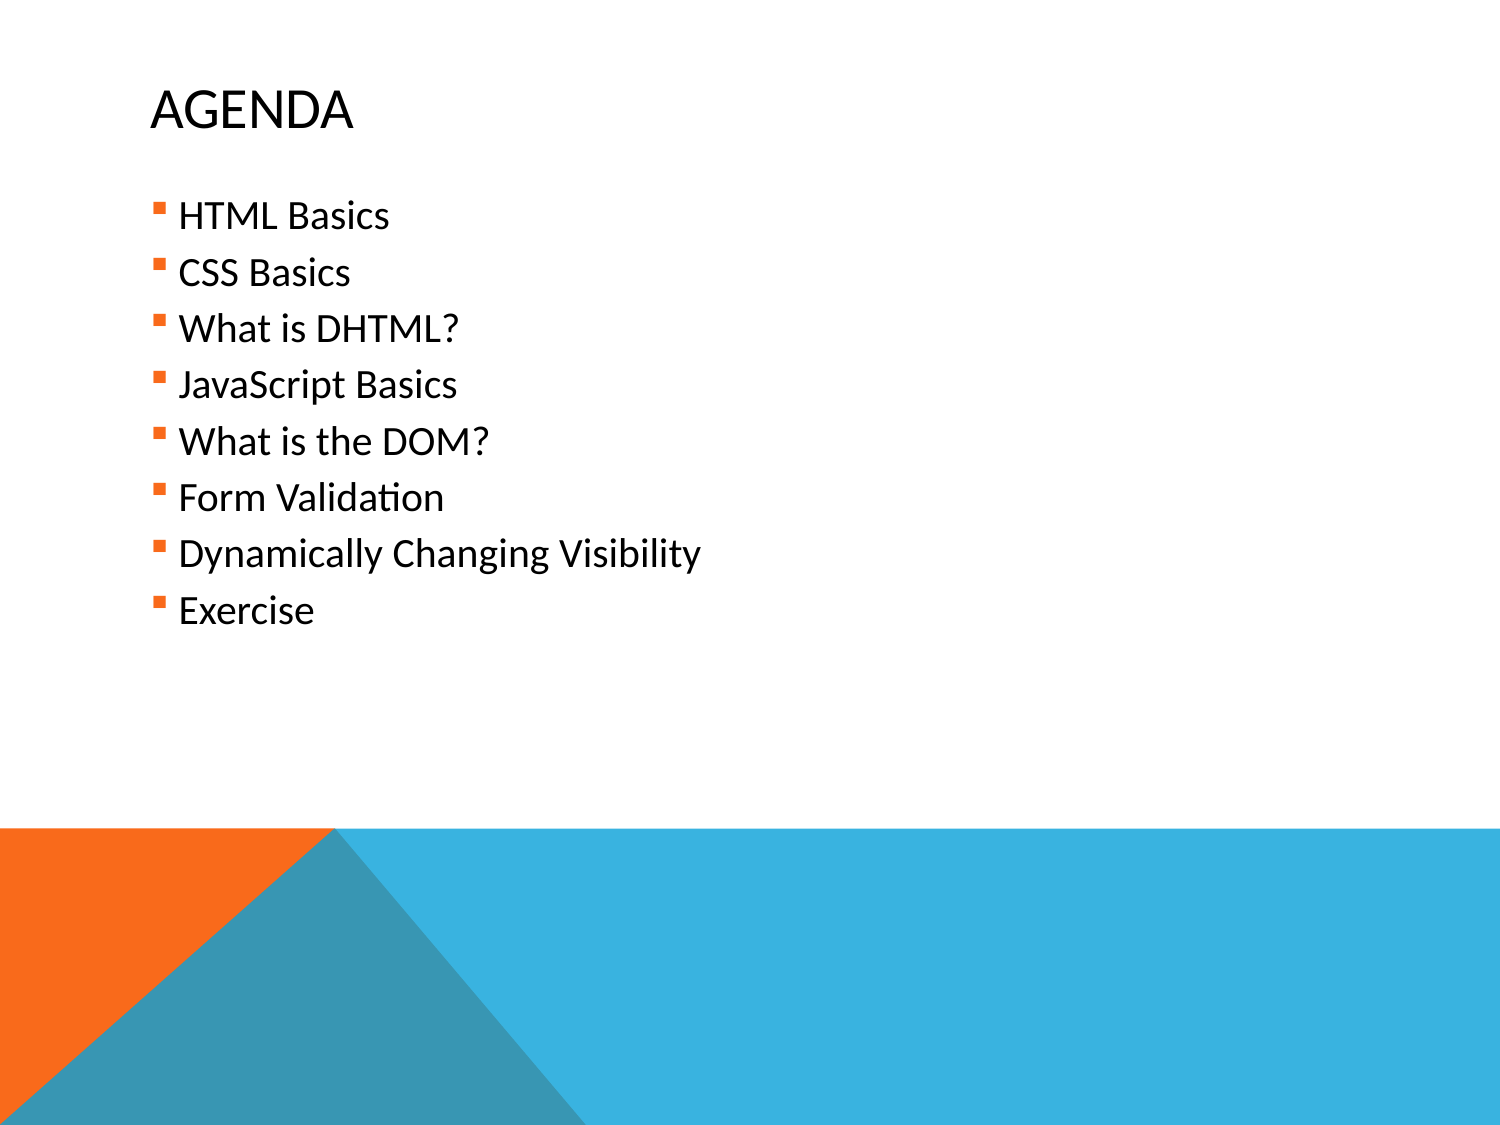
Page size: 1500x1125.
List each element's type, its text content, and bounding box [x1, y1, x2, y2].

title Agenda [135, 60, 1369, 150]
list HTML Basics CSS Basics What is DHTML? JavaScript Basics What is the DOM? Form Validation Dynamically Changing Visibility Exercise [135, 180, 1369, 768]
